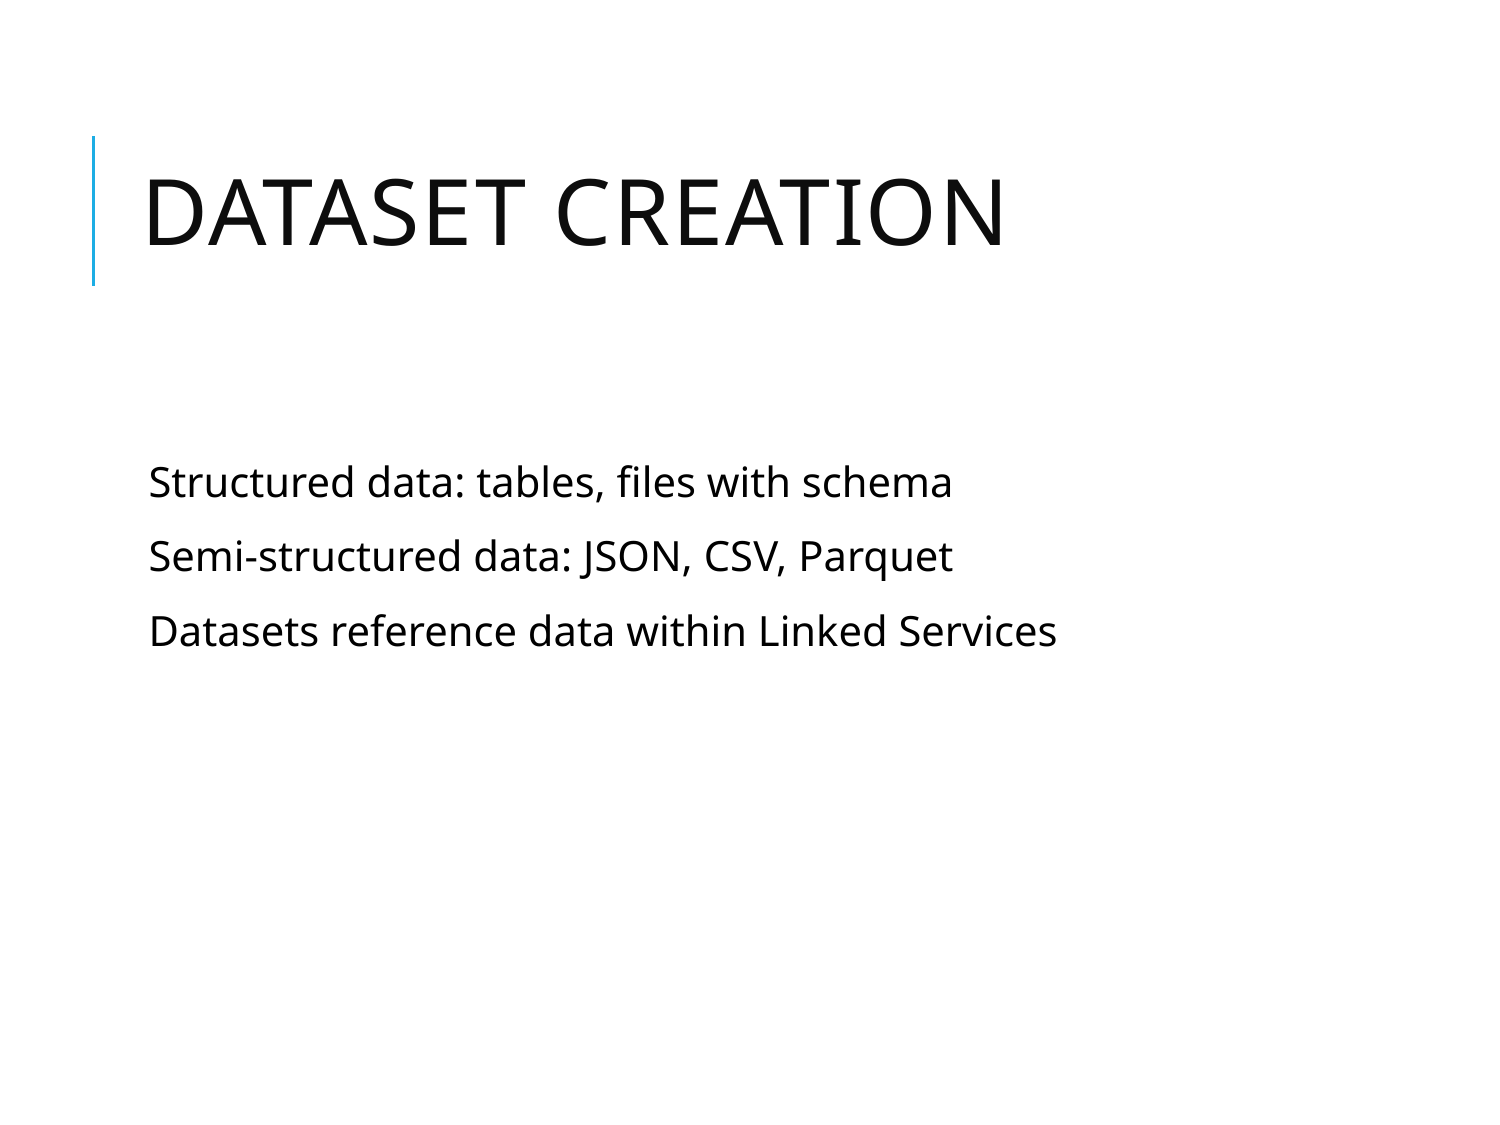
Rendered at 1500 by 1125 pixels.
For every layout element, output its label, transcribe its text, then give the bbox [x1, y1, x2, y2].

title Dataset Creation [126, 96, 1322, 342]
list Structured data: tables, files with schema Semi-structured data: JSON, CSV, Parquet Datasets reference data within Linked Services [126, 375, 1322, 1035]
